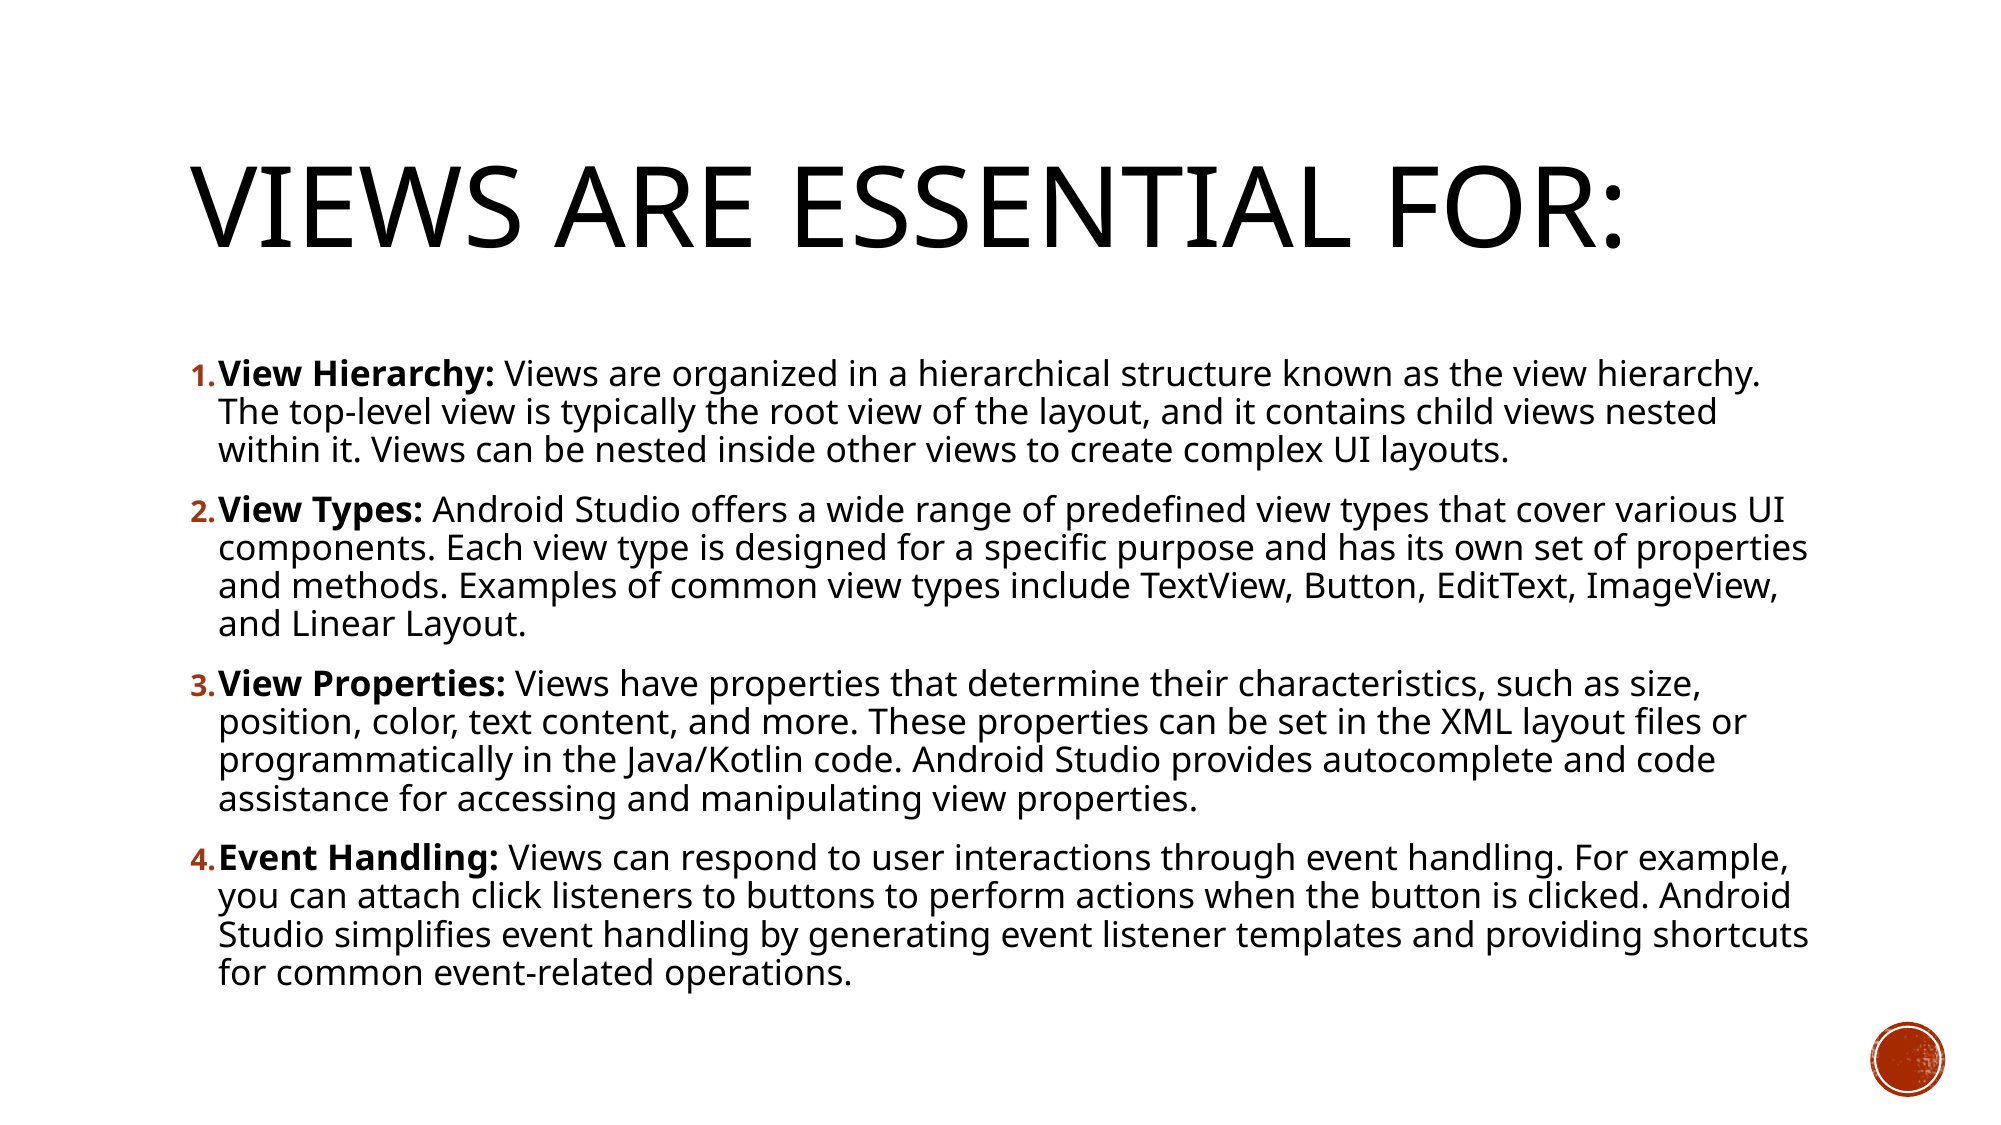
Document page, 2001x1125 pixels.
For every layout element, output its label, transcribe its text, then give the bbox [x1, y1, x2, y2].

title Views are essential for: [175, 79, 1826, 344]
list View Hierarchy: Views are organized in a hierarchical structure known as the view hierarchy. The top-level view is typically the root view of the layout, and it contains child views nested within it. Views can be nested inside other views to create complex UI layouts. View Types: Android Studio offers a wide range of predefined view types that cover various UI components. Each view type is designed for a specific purpose and has its own set of properties and methods. Examples of common view types include TextView, Button, EditText, ImageView, and Linear Layout. View Properties: Views have properties that determine their characteristics, such as size, position, color, text content, and more. These properties can be set in the XML layout files or programmatically in the Java/Kotlin code. Android Studio provides autocomplete and code assistance for accessing and manipulating view properties. Event Handling: Views can respond to user interactions through event handling. For example, you can attach click listeners to buttons to perform actions when the button is clicked. Android Studio simplifies event handling by generating event listener templates and providing shortcuts for common event-related operations. [175, 348, 1826, 1013]
